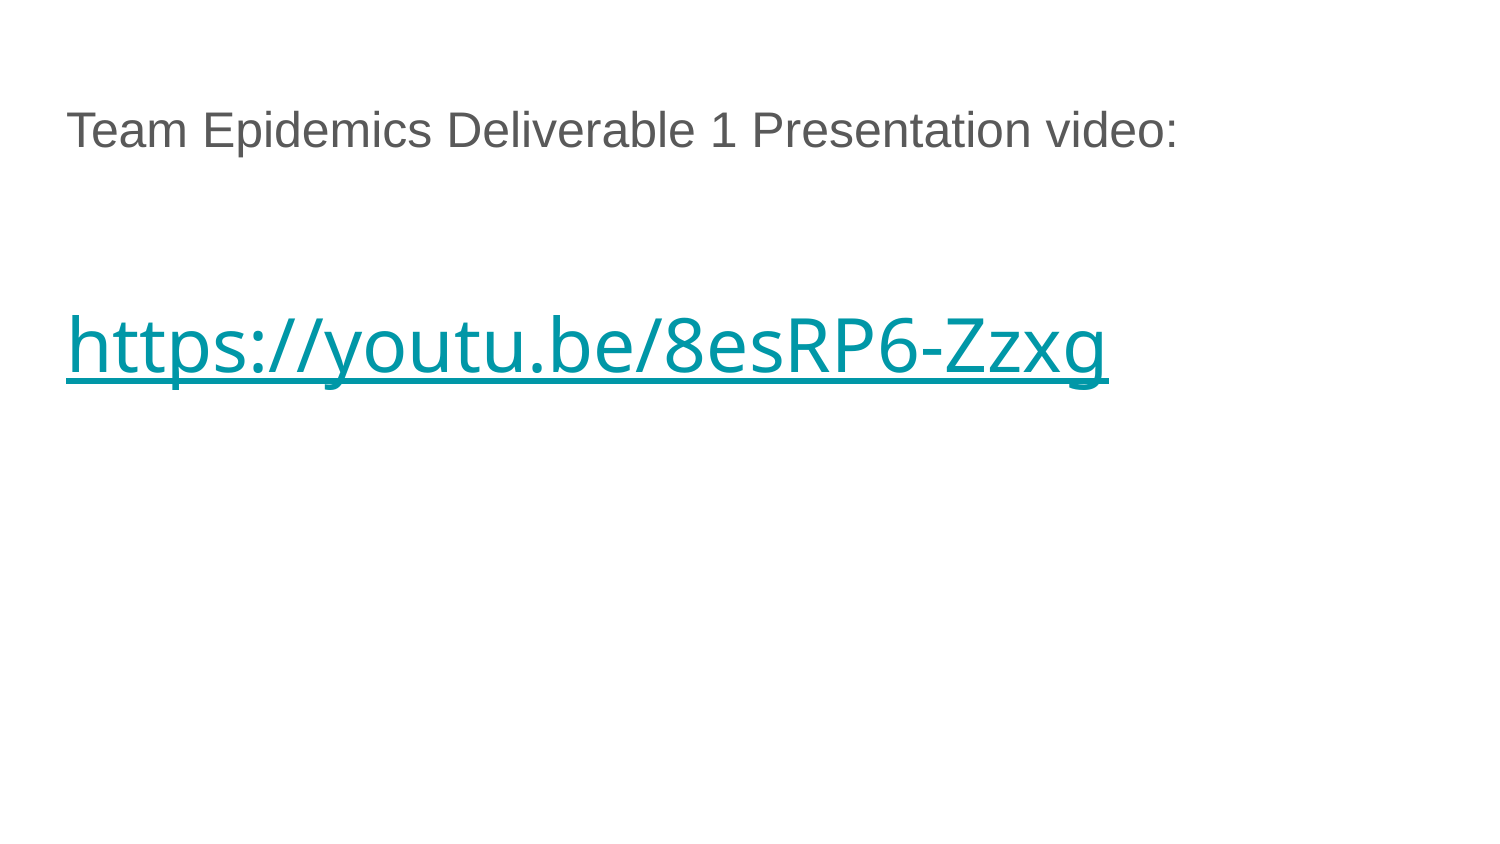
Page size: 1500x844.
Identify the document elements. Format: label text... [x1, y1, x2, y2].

list https://youtu.be/8esRP6-Zzxg [51, 189, 1449, 750]
title Team Epidemics Deliverable 1 Presentation video: [51, 72, 1449, 167]
